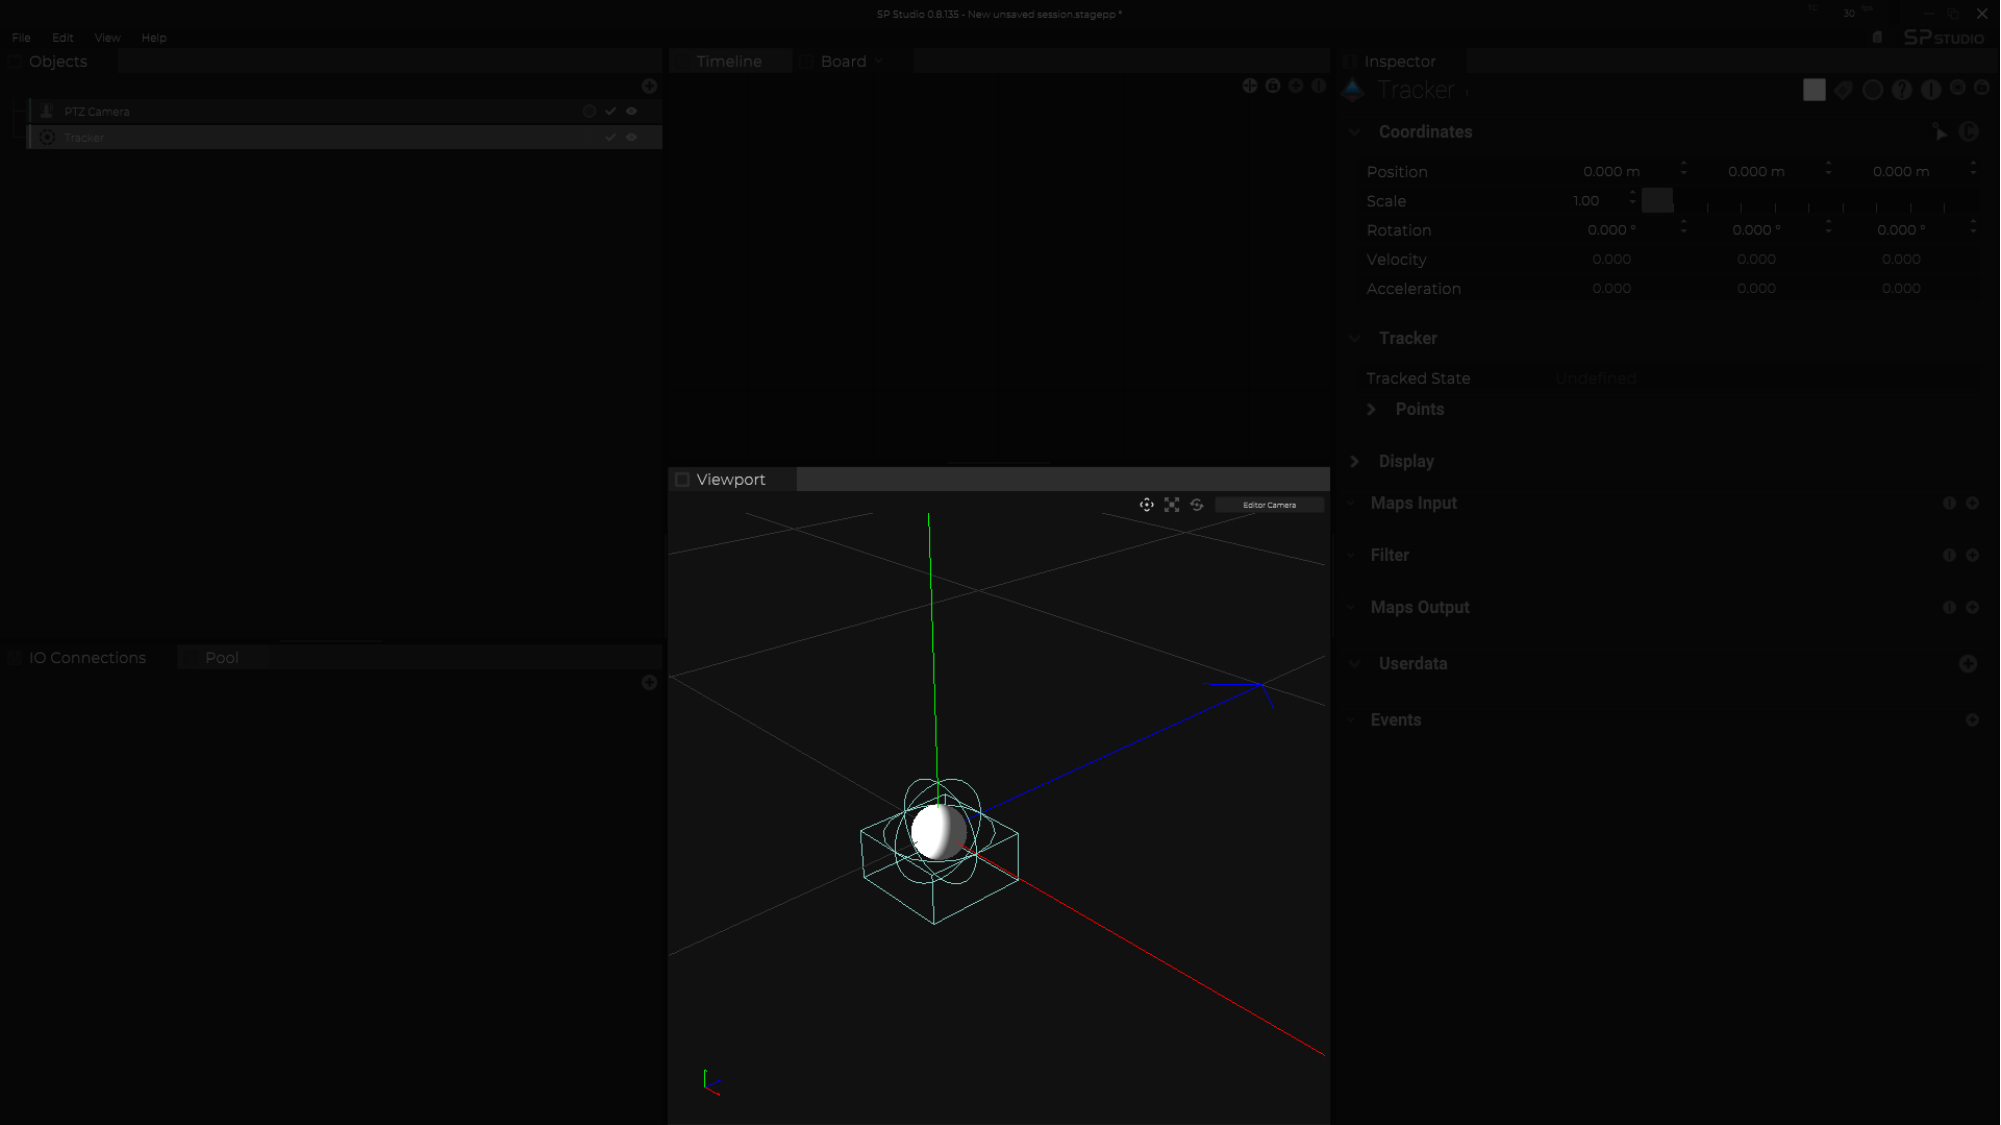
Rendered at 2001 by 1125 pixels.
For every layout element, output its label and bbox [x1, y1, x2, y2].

text_box [0, 0, 2000, 1125]
